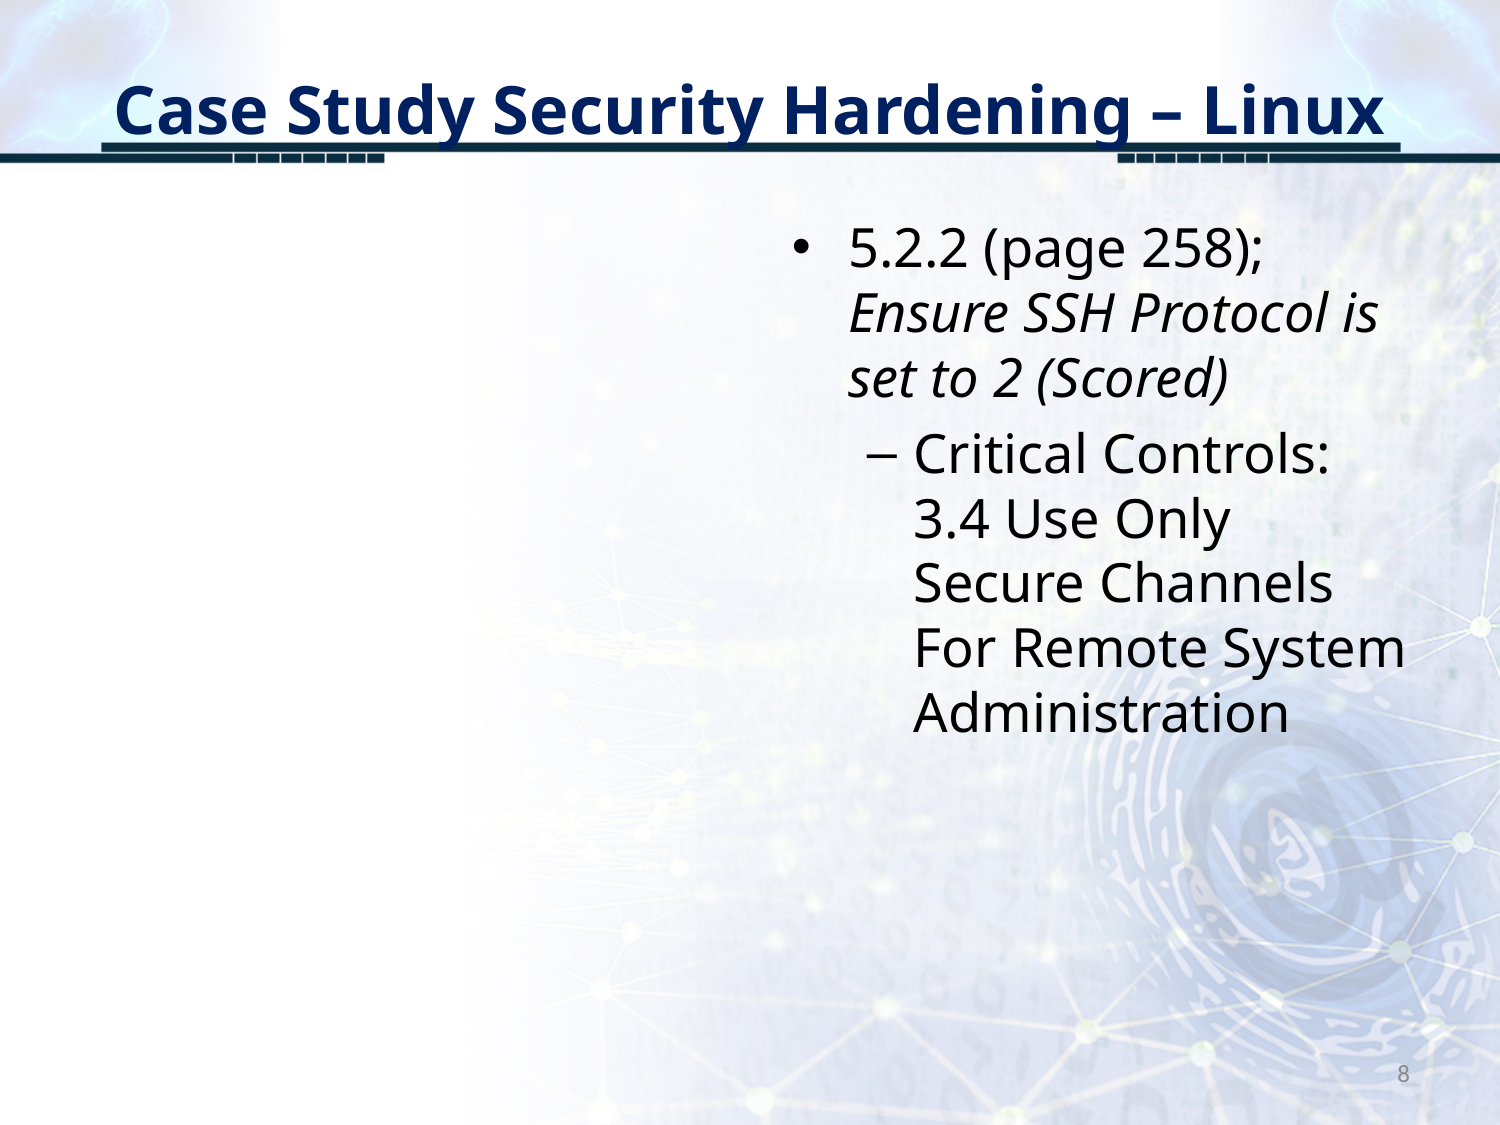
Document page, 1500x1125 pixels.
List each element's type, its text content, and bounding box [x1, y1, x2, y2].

picture [0, 0, 1500, 1125]
slide_number 8 [1074, 1042, 1425, 1103]
list 5.2.2 (page 258); Ensure SSH Protocol is set to 2 (Scored) Critical Controls: 3.4 Use Only Secure Channels For Remote System Administration [776, 205, 1432, 1023]
title Case Study Security Hardening – Linux [75, 34, 1425, 182]
